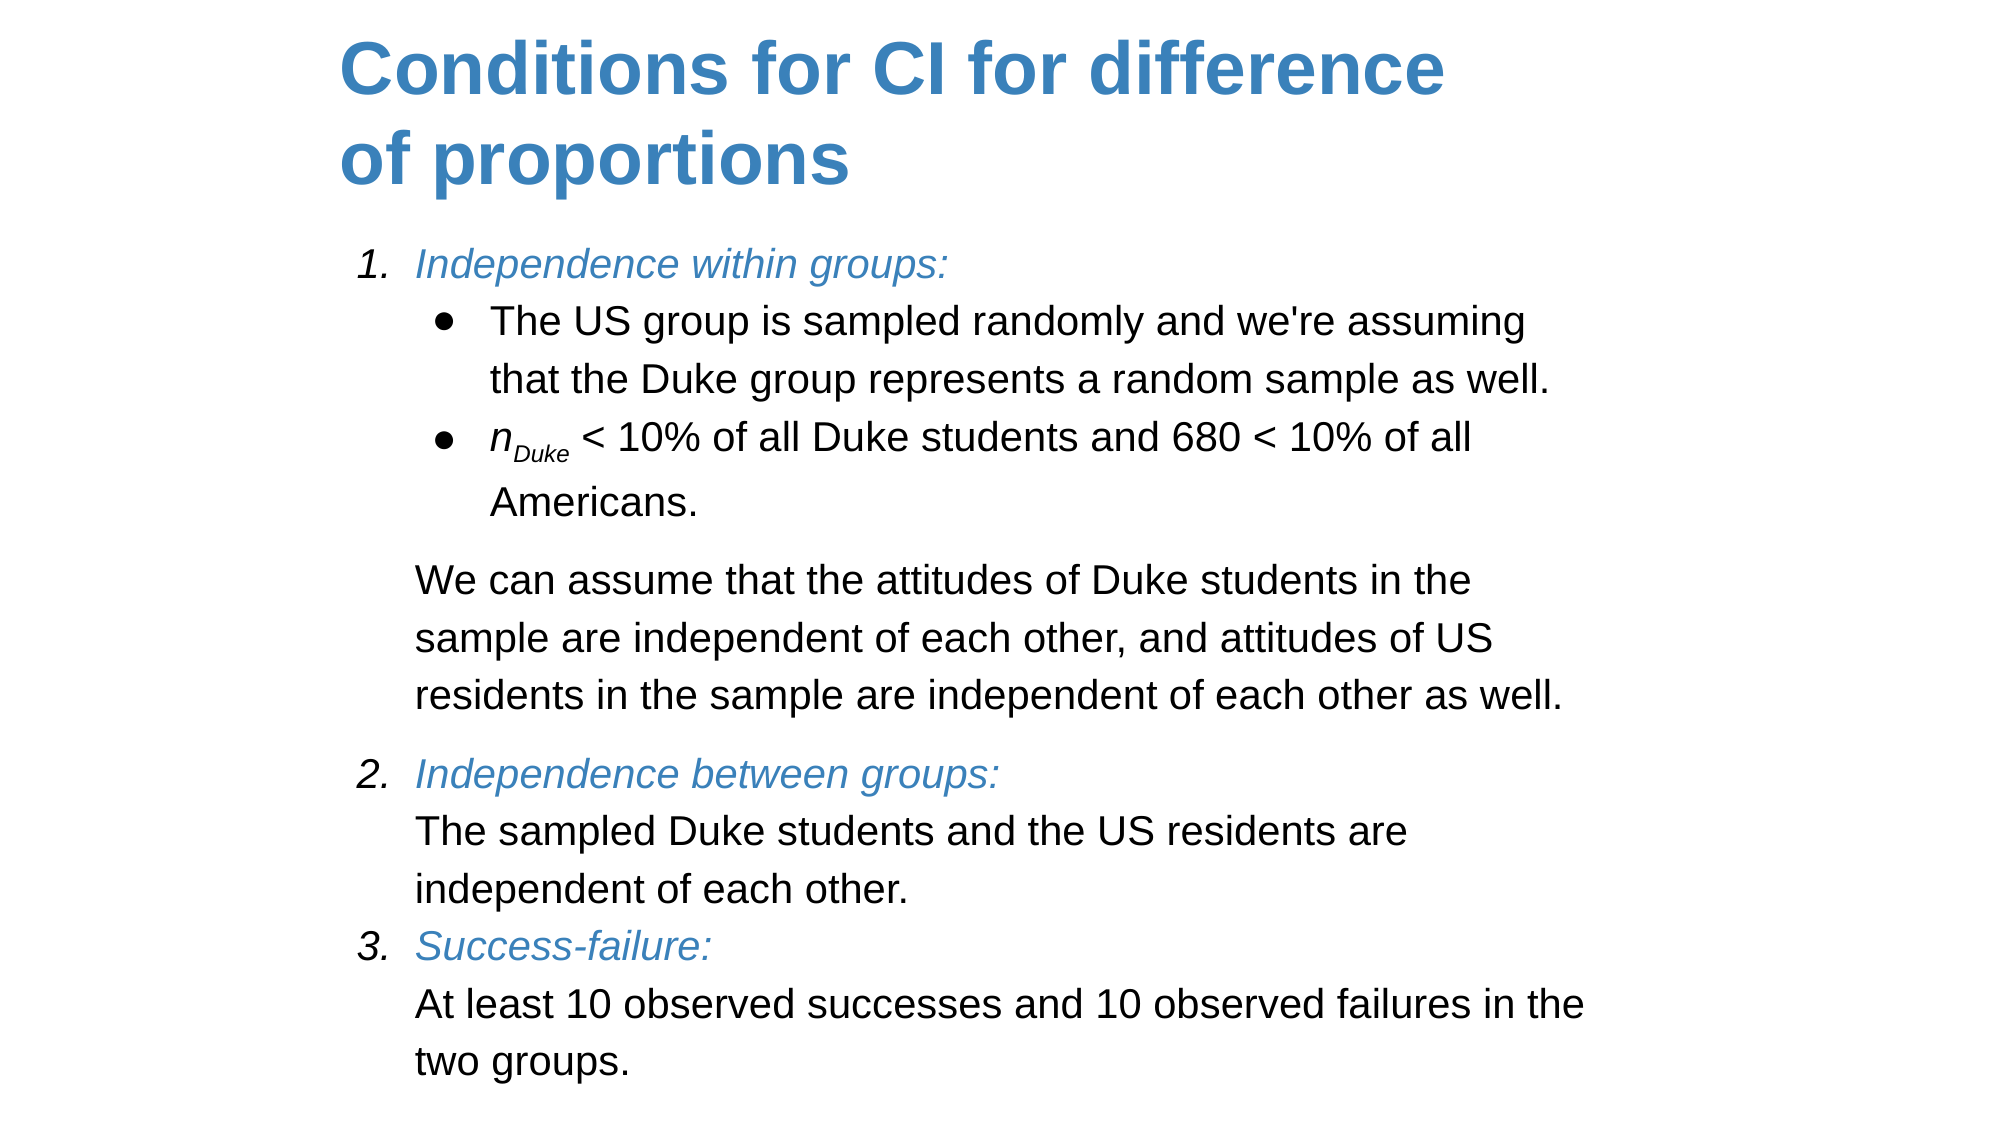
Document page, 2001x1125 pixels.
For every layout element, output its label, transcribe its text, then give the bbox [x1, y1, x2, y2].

list Independence within groups: The US group is sampled randomly and we're assuming that the Duke group represents a random sample as well. nDuke < 10% of all Duke students and 680 < 10% of all Americans. We can assume that the attitudes of Duke students in the sample are independent of each other, and attitudes of US residents in the sample are independent of each other as well. Independence between groups: The sampled Duke students and the US residents are independent of each other. Success-failure: At least 10 observed successes and 10 observed failures in the two groups. [325, 215, 1609, 1083]
title Conditions for CI for difference of proportions [324, 26, 1675, 215]
